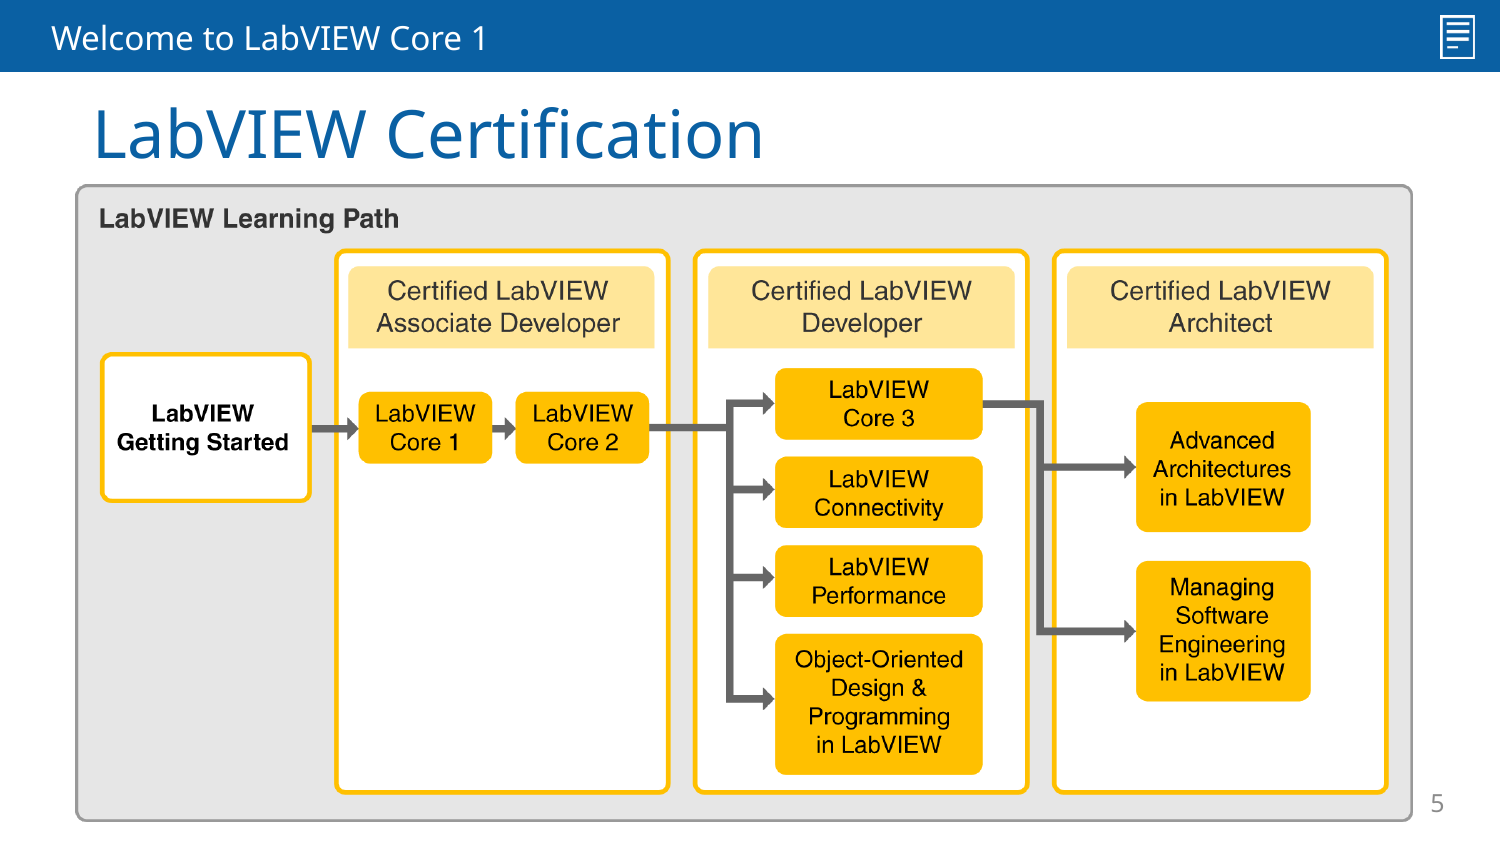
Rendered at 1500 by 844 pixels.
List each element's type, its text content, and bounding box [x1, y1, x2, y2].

list Welcome to LabVIEW Core 1 [35, 9, 1113, 63]
slide_number 5 [1415, 782, 1475, 828]
picture [74, 184, 1413, 823]
picture [1440, 15, 1475, 59]
list LabVIEW Certification [78, 84, 1366, 182]
